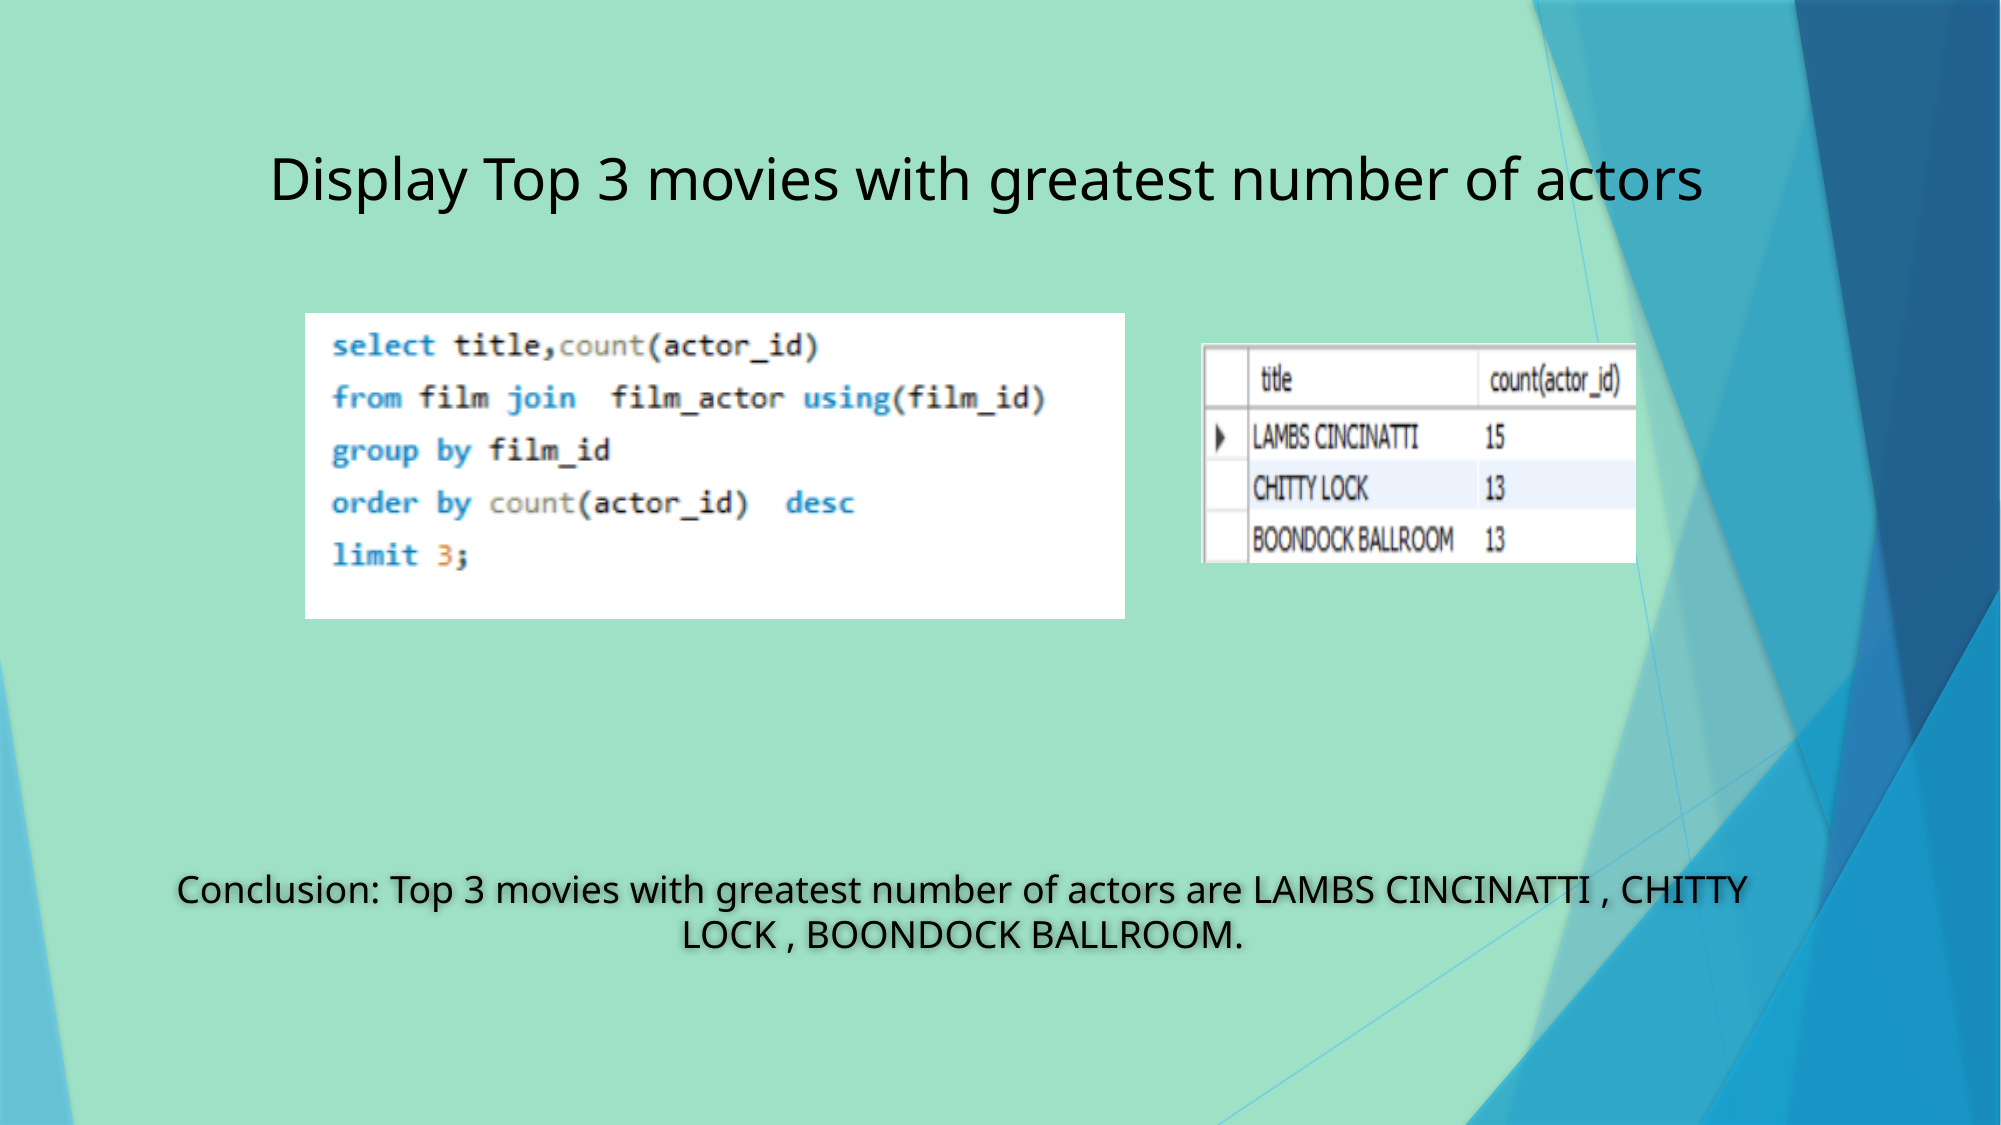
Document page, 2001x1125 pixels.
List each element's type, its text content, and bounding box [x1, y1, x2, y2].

picture [1200, 343, 1636, 563]
title Display Top 3 movies with greatest number of actors [67, 134, 1907, 227]
picture [305, 313, 1126, 620]
text_box Conclusion: Top 3 movies with greatest number of actors are LAMBS CINCINATTI , CHITTY LOCK , BOONDOCK BALLROOM. [113, 831, 1813, 991]
